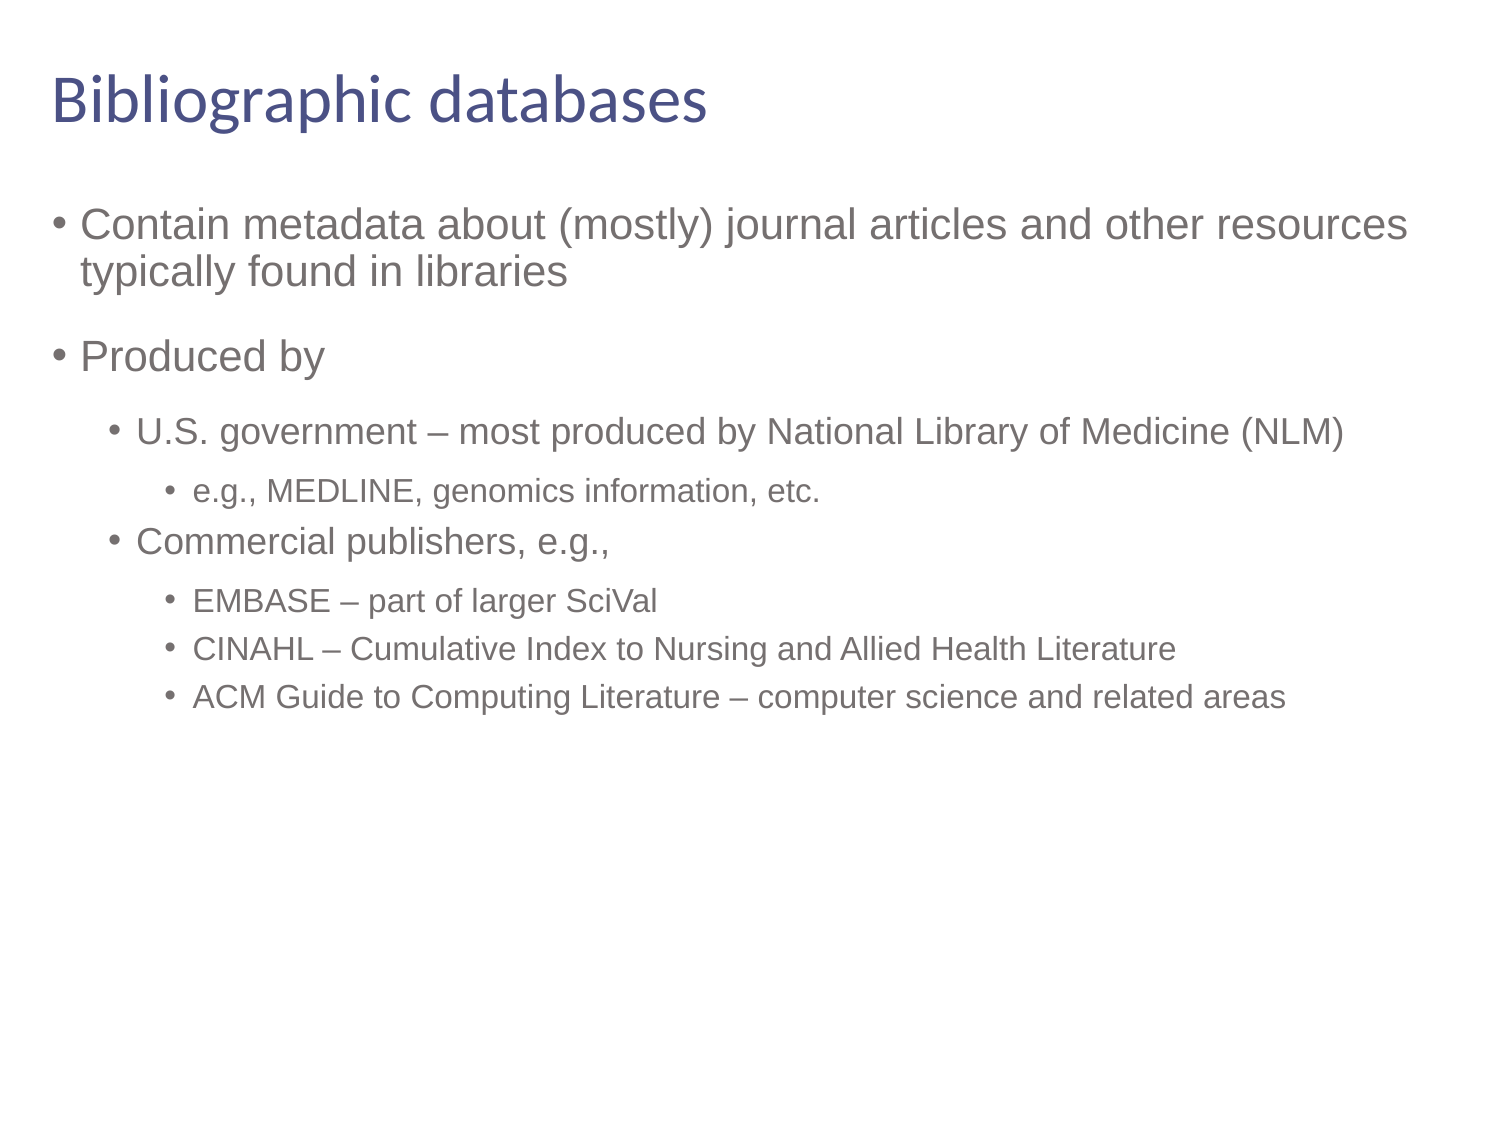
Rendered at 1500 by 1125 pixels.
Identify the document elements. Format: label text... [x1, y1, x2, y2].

title Bibliographic databases [36, 25, 1464, 175]
list Contain metadata about (mostly) journal articles and other resources typically found in libraries Produced by U.S. government – most produced by National Library of Medicine (NLM) e.g., MEDLINE, genomics information, etc. Commercial publishers, e.g., EMBASE – part of larger SciVal CINAHL – Cumulative Index to Nursing and Allied Health Literature ACM Guide to Computing Literature – computer science and related areas [36, 194, 1464, 1093]
